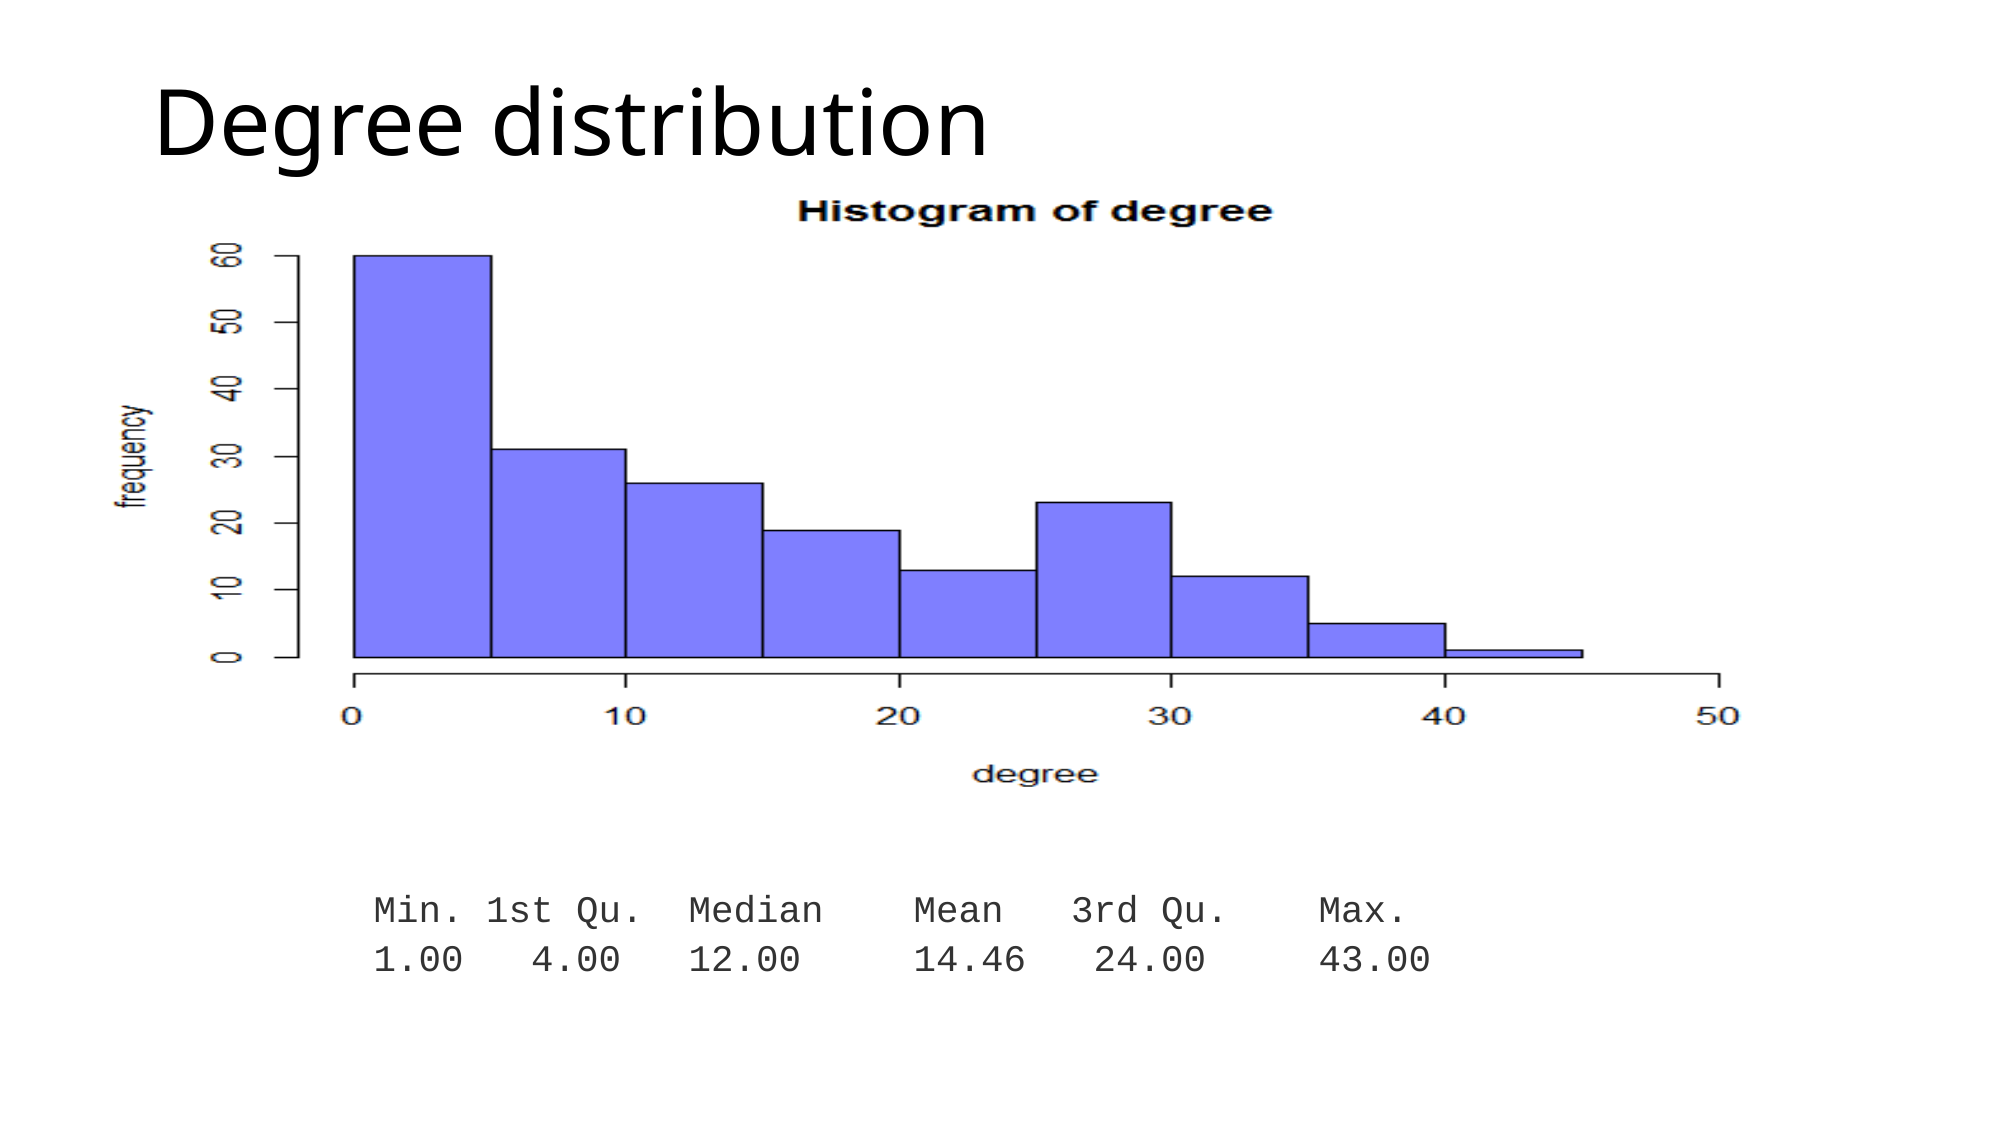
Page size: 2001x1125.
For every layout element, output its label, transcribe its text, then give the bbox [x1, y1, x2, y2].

text_box Degree distribution [137, 59, 1863, 180]
picture [100, 180, 1876, 819]
text_box Min. 1st Qu. Median Mean 3rd Qu. Max. 1.00 4.00 12.00 14.46 24.00 43.00 [358, 874, 1496, 999]
